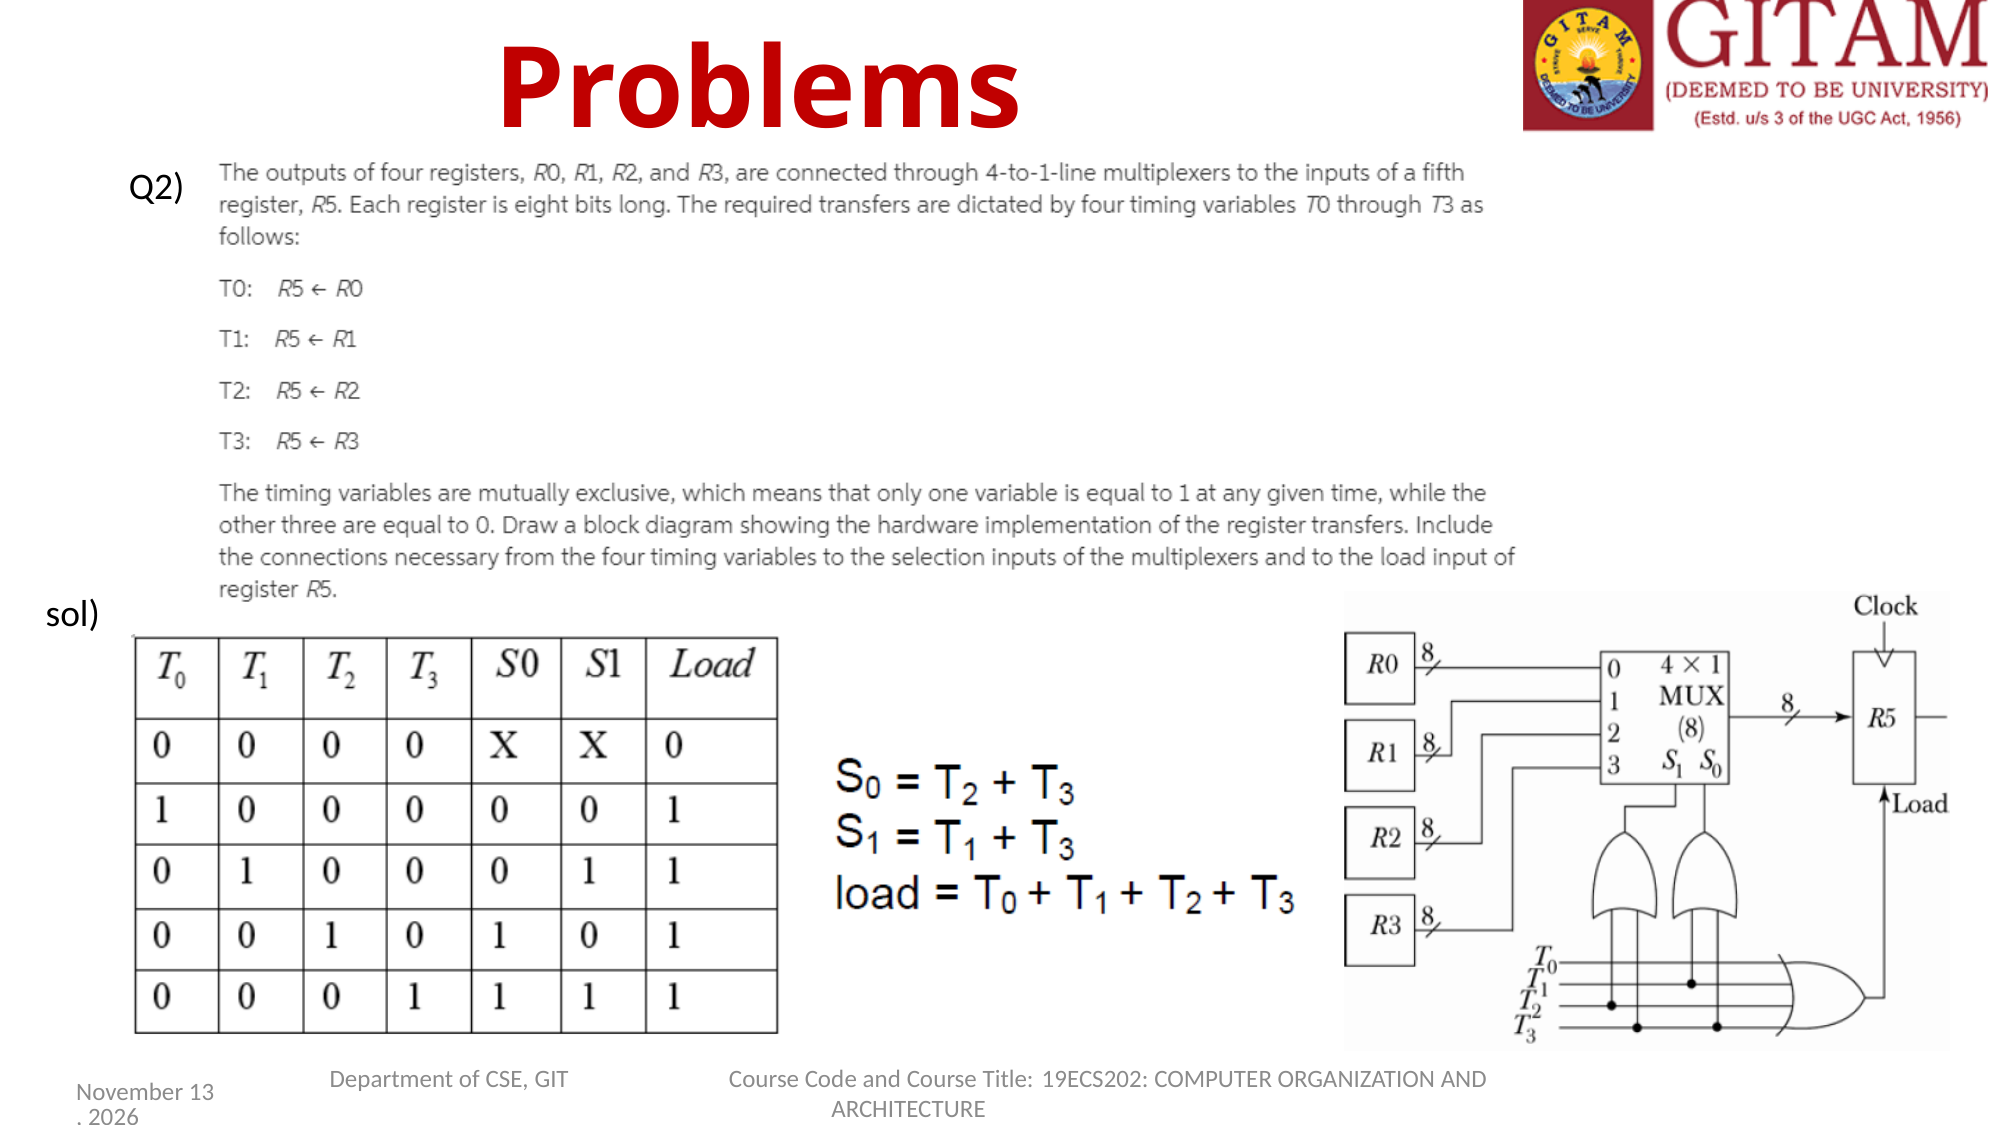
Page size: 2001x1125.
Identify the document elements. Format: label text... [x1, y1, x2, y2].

picture [211, 158, 1961, 1052]
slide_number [61, 1059, 235, 1122]
text_box sol) [30, 581, 122, 672]
picture [131, 634, 783, 1038]
footer Department of CSE, GIT Course Code and Course Title: 19ECS202: COMPUTER ORGANIZATION AND ARCHITECTURE [293, 1062, 1524, 1122]
text_box Problems [0, 50, 1518, 158]
picture [825, 747, 1300, 933]
picture [1523, 0, 1999, 134]
text_box Q2) [113, 154, 206, 245]
